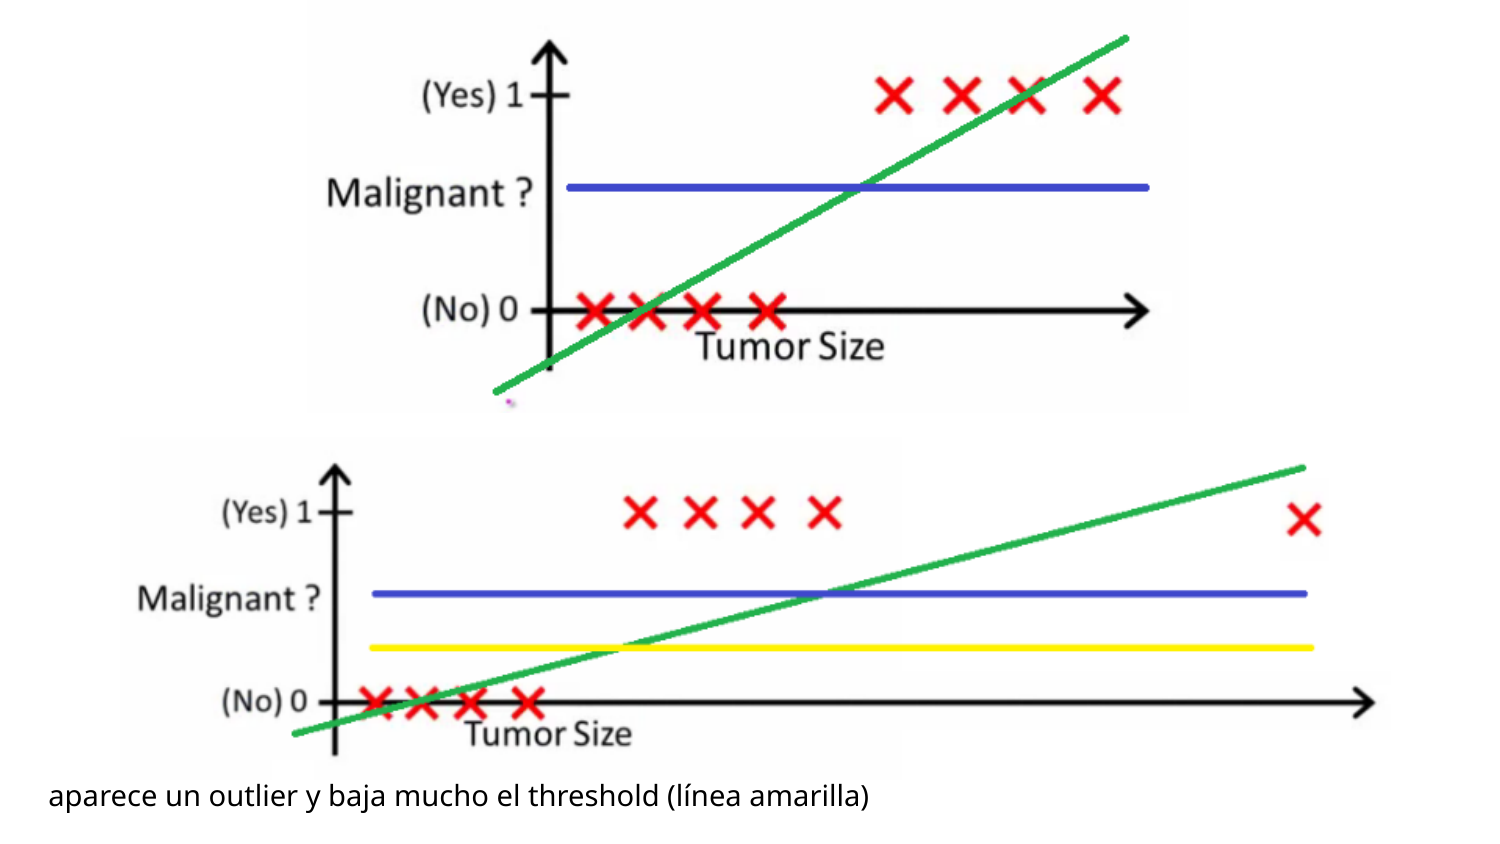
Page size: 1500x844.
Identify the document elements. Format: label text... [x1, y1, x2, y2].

picture [109, 437, 1391, 780]
picture [285, 0, 1215, 413]
text_box aparece un outlier y baja mucho el threshold (línea amarilla) [33, 762, 1316, 827]
